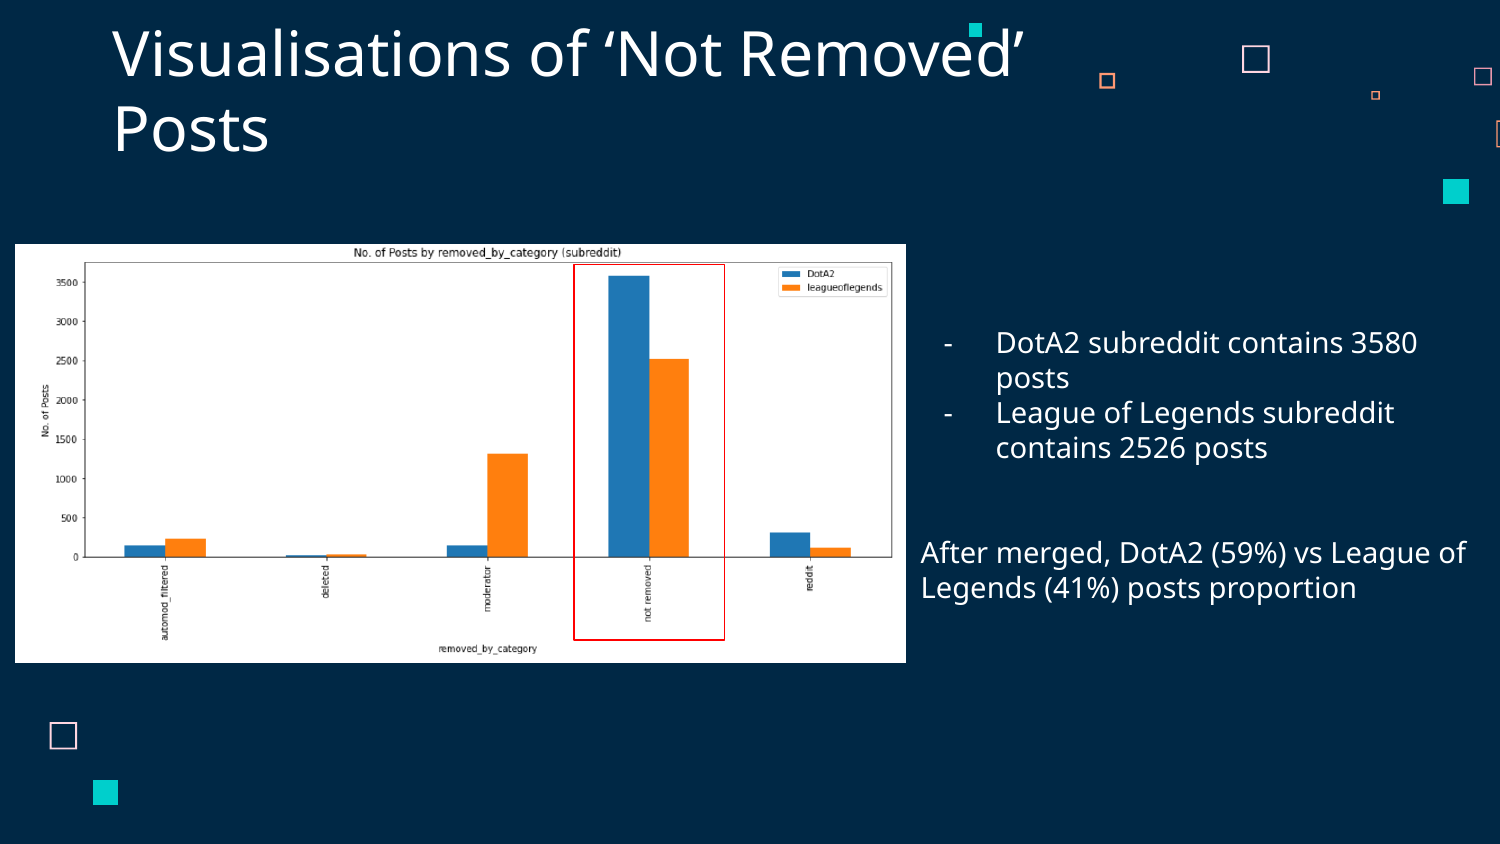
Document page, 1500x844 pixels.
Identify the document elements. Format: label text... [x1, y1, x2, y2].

text_box DotA2 subreddit contains 3580 posts League of Legends subreddit contains 2526 posts After merged, DotA2 (59%) vs League of Legends (41%) posts proportion [910, 309, 1500, 620]
title Visualisations of ‘Not Removed’ Posts [97, 84, 1196, 180]
picture [14, 244, 906, 663]
